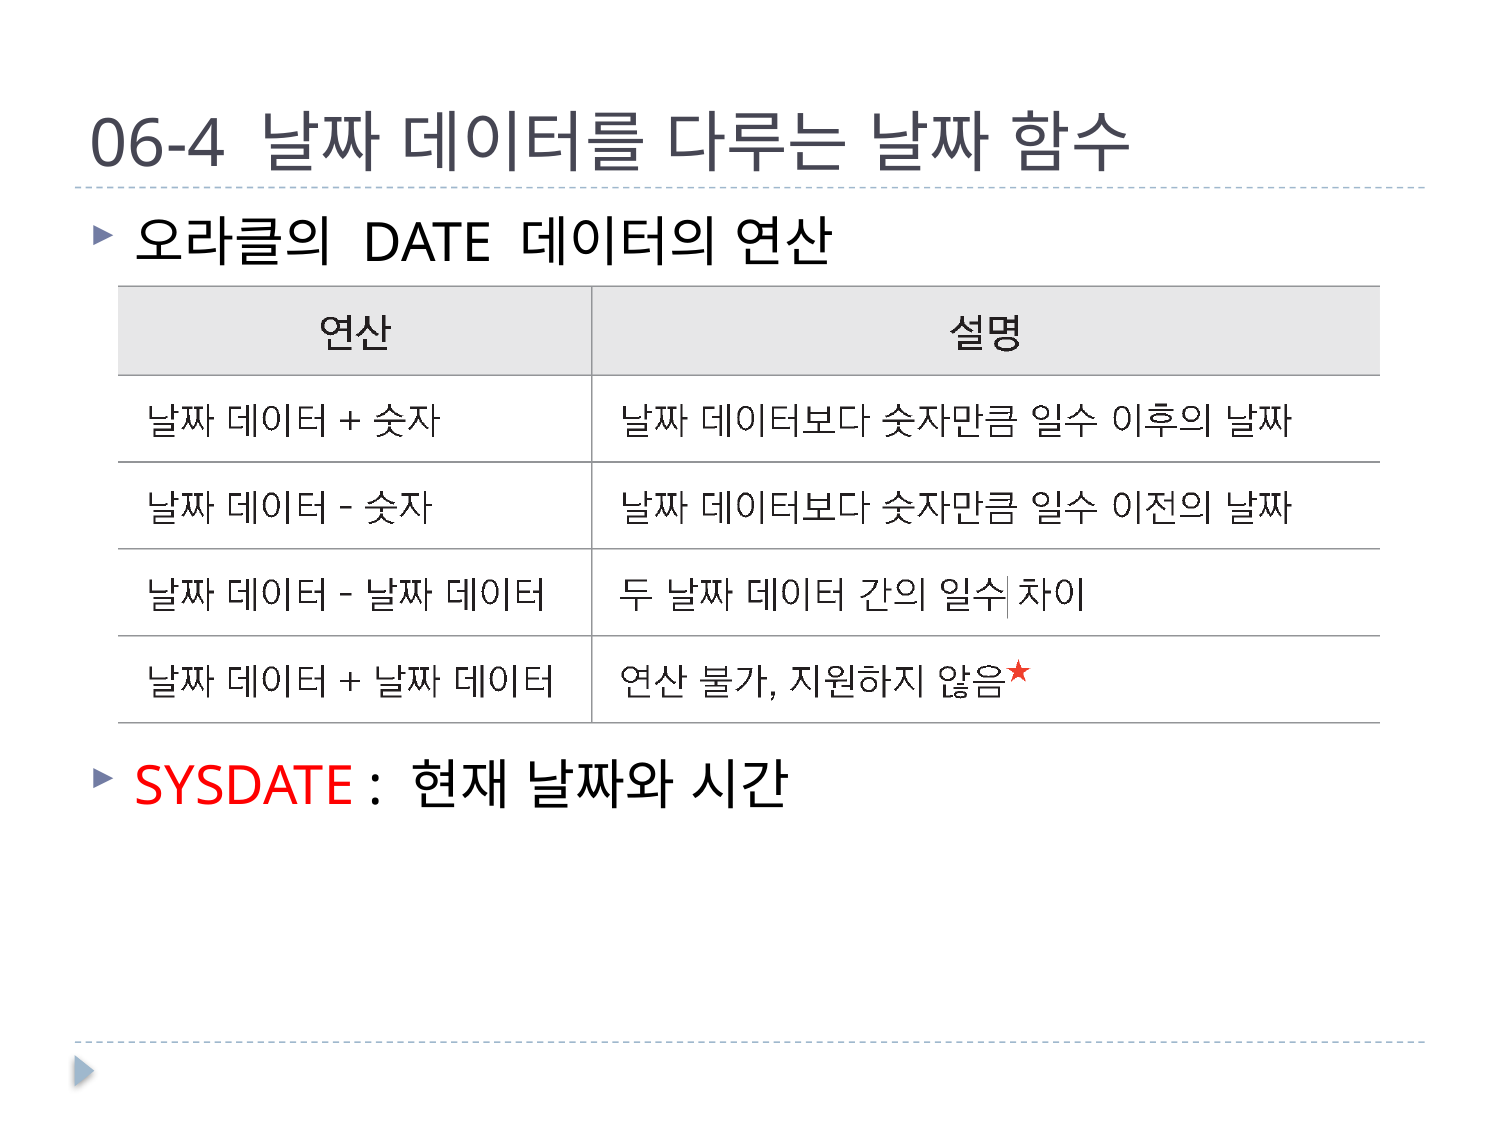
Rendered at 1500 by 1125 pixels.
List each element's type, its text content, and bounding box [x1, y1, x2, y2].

picture [105, 266, 1394, 739]
list 오라클의 DATE 데이터의 연산 SYSDATE : 현재 날짜와 시간 [75, 200, 1425, 1010]
title 06-4 날짜 데이터를 다루는 날짜 함수 [75, 24, 1425, 188]
